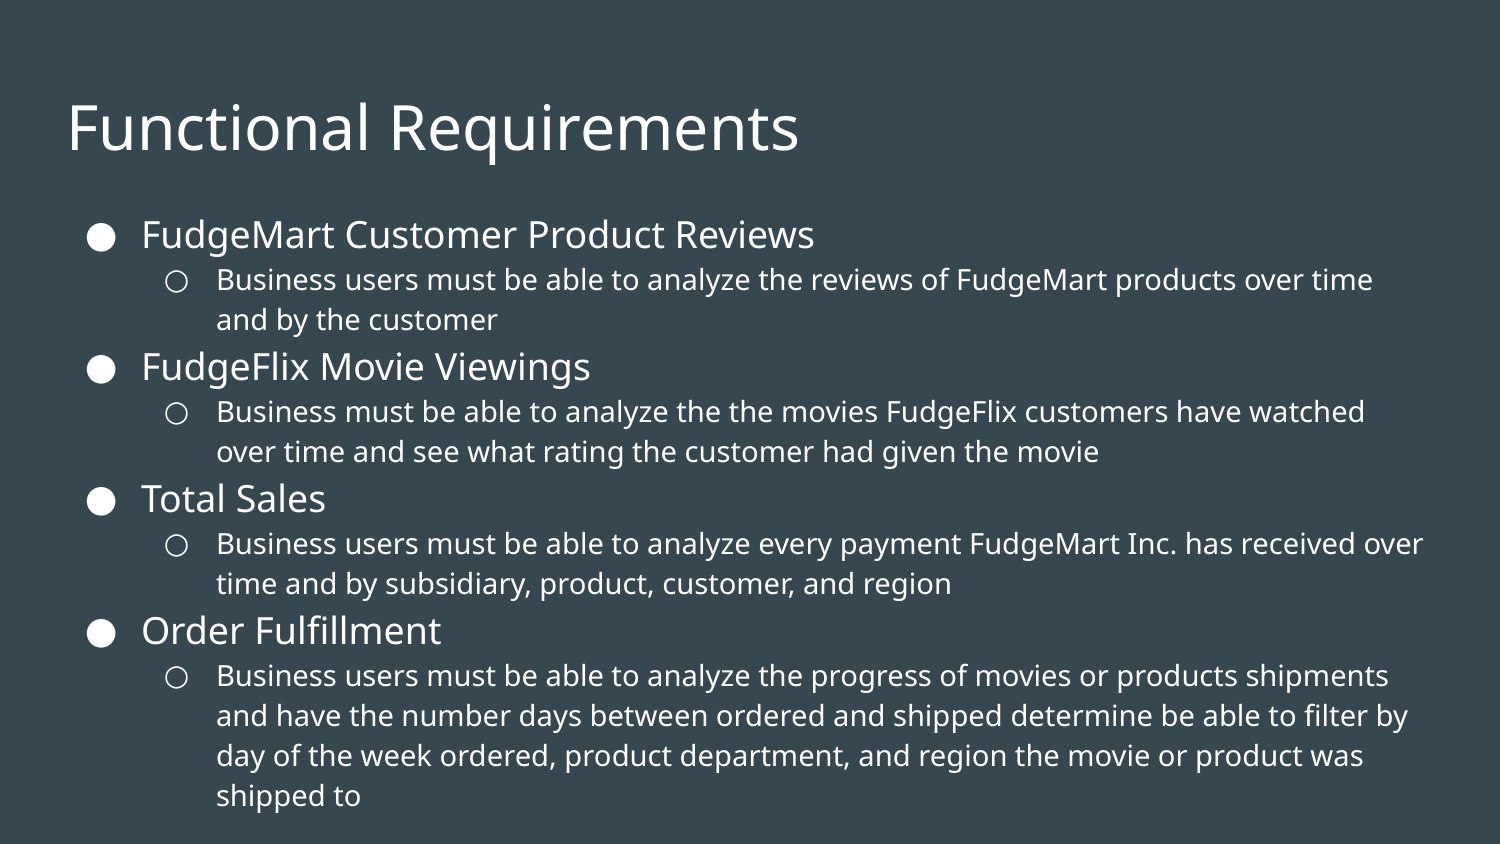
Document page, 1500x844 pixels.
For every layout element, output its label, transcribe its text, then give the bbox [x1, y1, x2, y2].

title Functional Requirements [51, 72, 1449, 167]
list FudgeMart Customer Product Reviews Business users must be able to analyze the reviews of FudgeMart products over time and by the customer FudgeFlix Movie Viewings Business must be able to analyze the the movies FudgeFlix customers have watched over time and see what rating the customer had given the movie Total Sales Business users must be able to analyze every payment FudgeMart Inc. has received over time and by subsidiary, product, customer, and region Order Fulfillment Business users must be able to analyze the progress of movies or products shipments and have the number days between ordered and shipped determine be able to filter by day of the week ordered, product department, and region the movie or product was shipped to [51, 189, 1449, 750]
